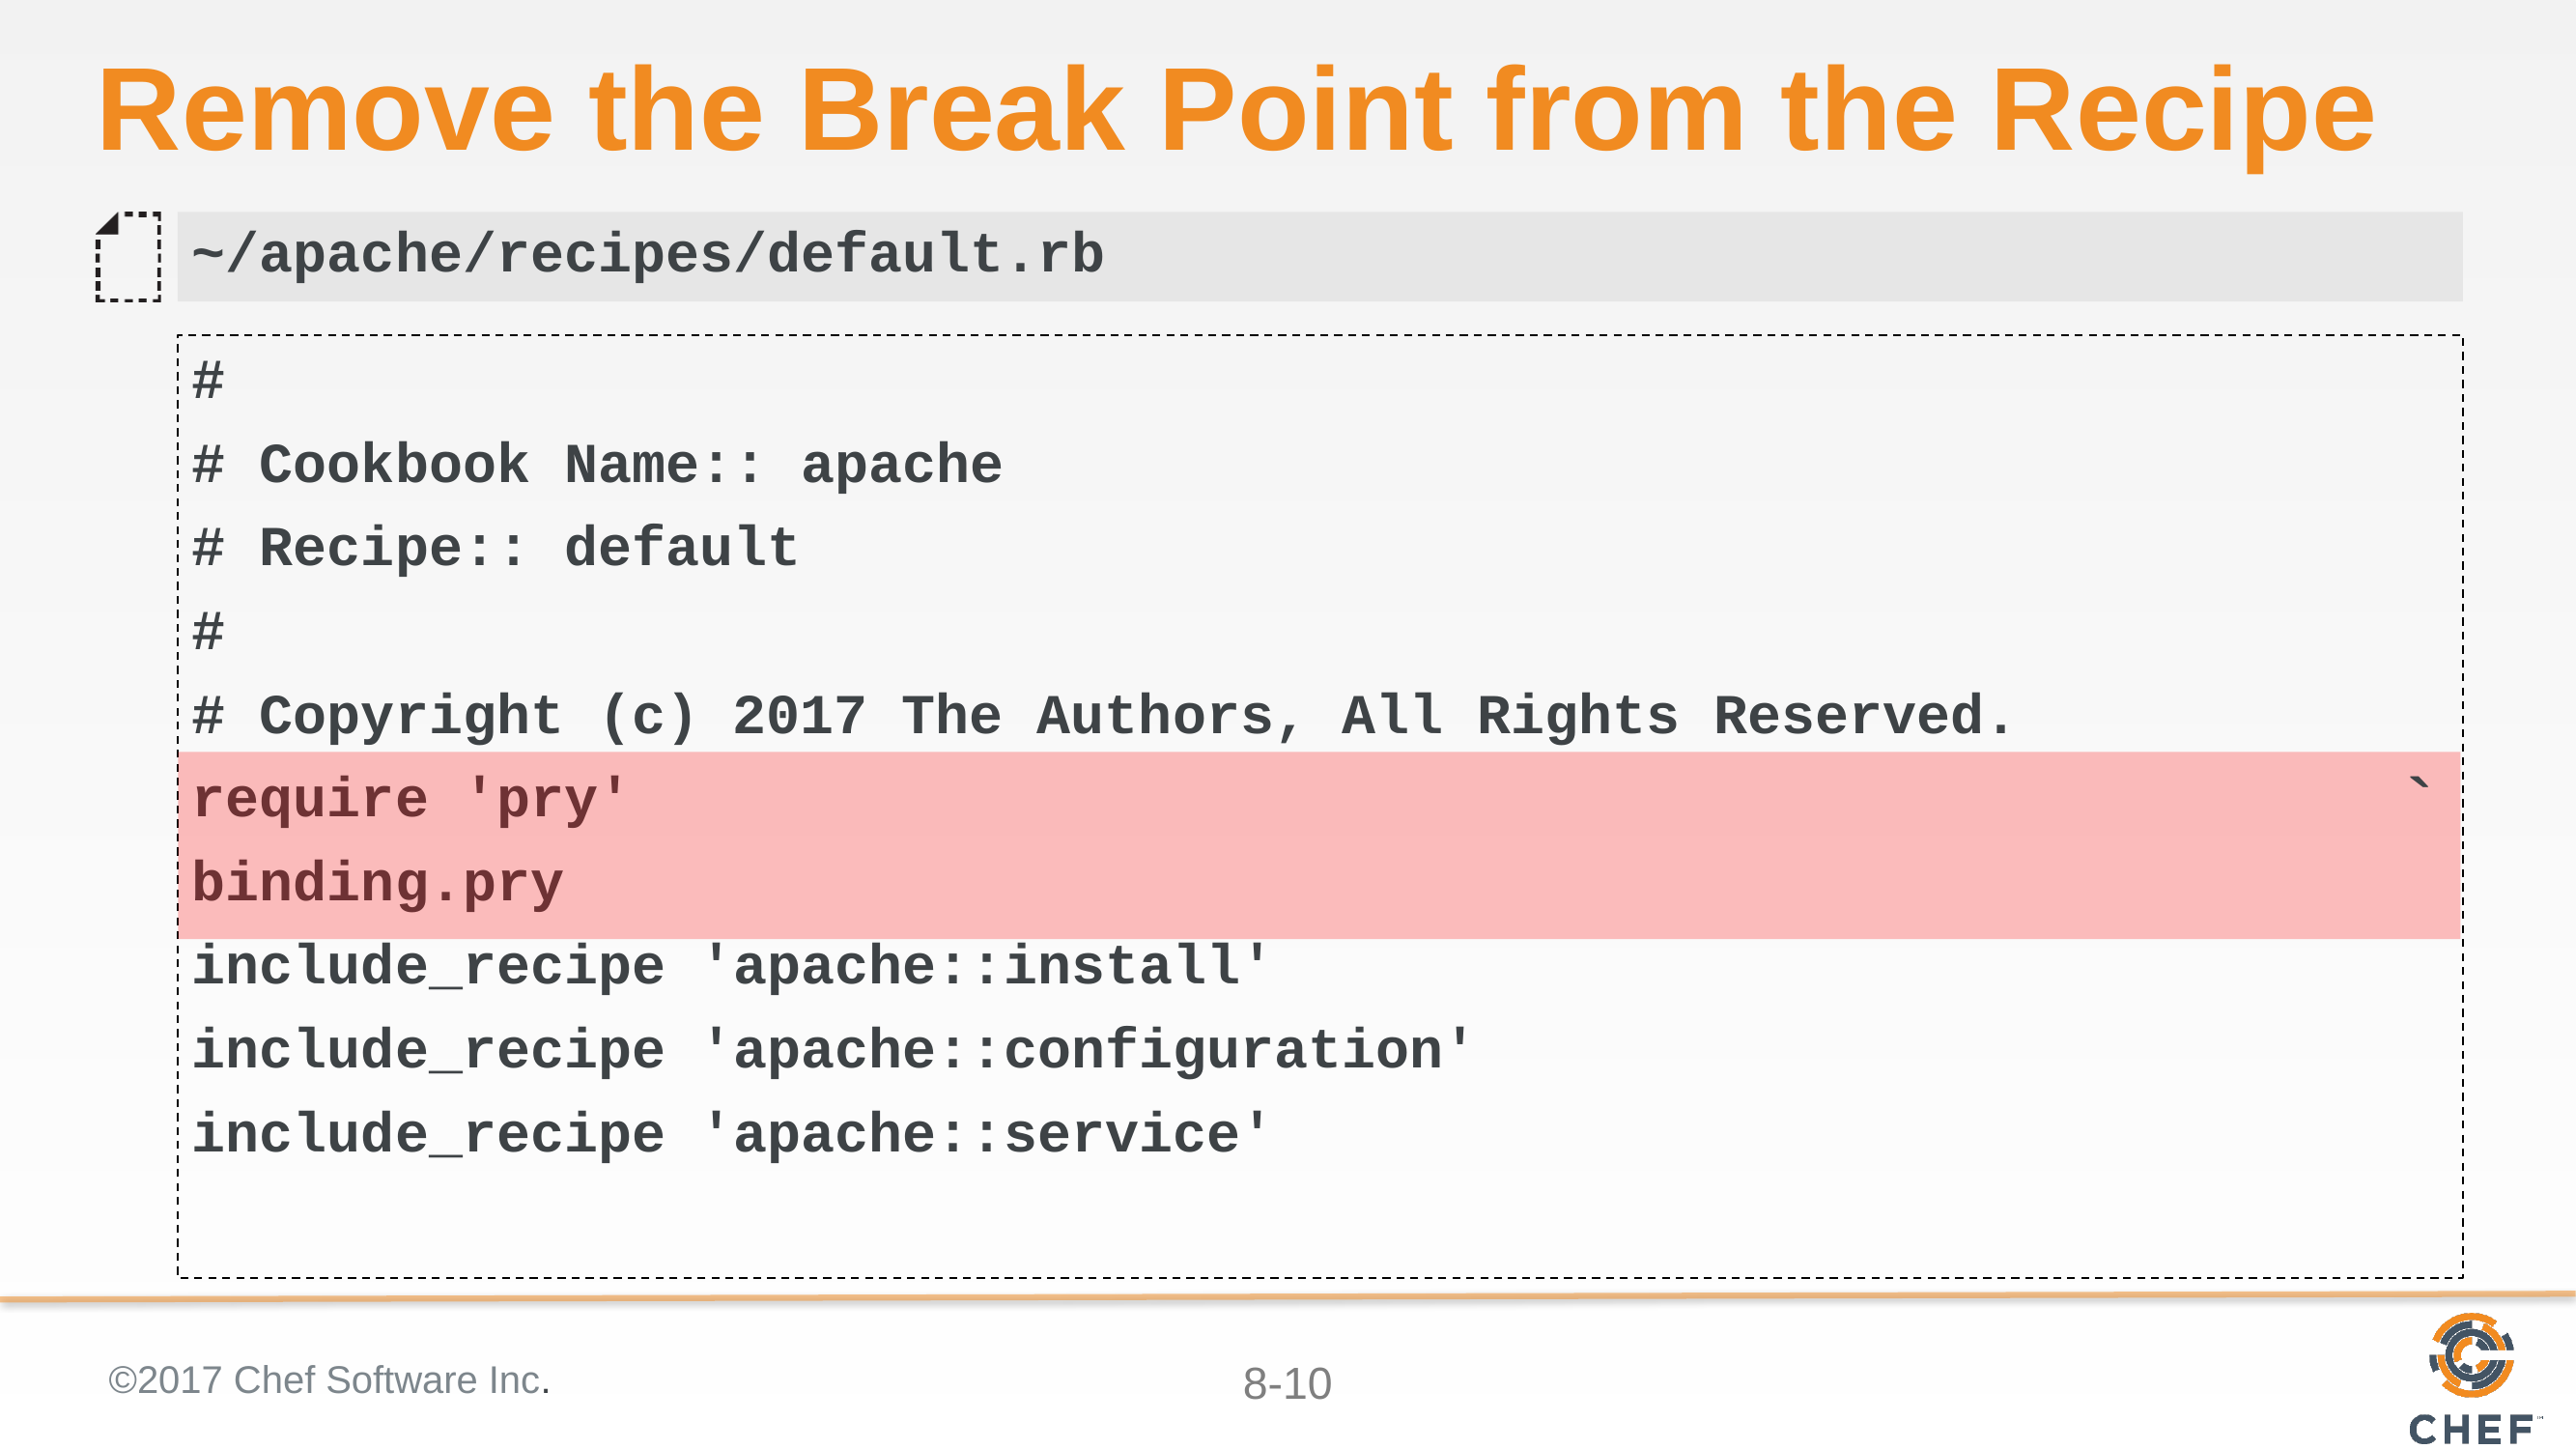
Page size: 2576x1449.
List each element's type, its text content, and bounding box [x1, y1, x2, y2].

list ` [178, 752, 2461, 940]
list # # Cookbook Name:: apache # Recipe:: default # # Copyright (c) 2017 The Authors, All Rights Reserved. require 'pry' binding.pry include_recipe 'apache::install' include_recipe 'apache::configuration' include_recipe 'apache::service' [177, 334, 2464, 1279]
title Remove the Break Point from the Recipe [96, 48, 2463, 180]
list ~/apache/recipes/default.rb [177, 212, 2463, 302]
picture [2399, 1297, 2551, 1449]
